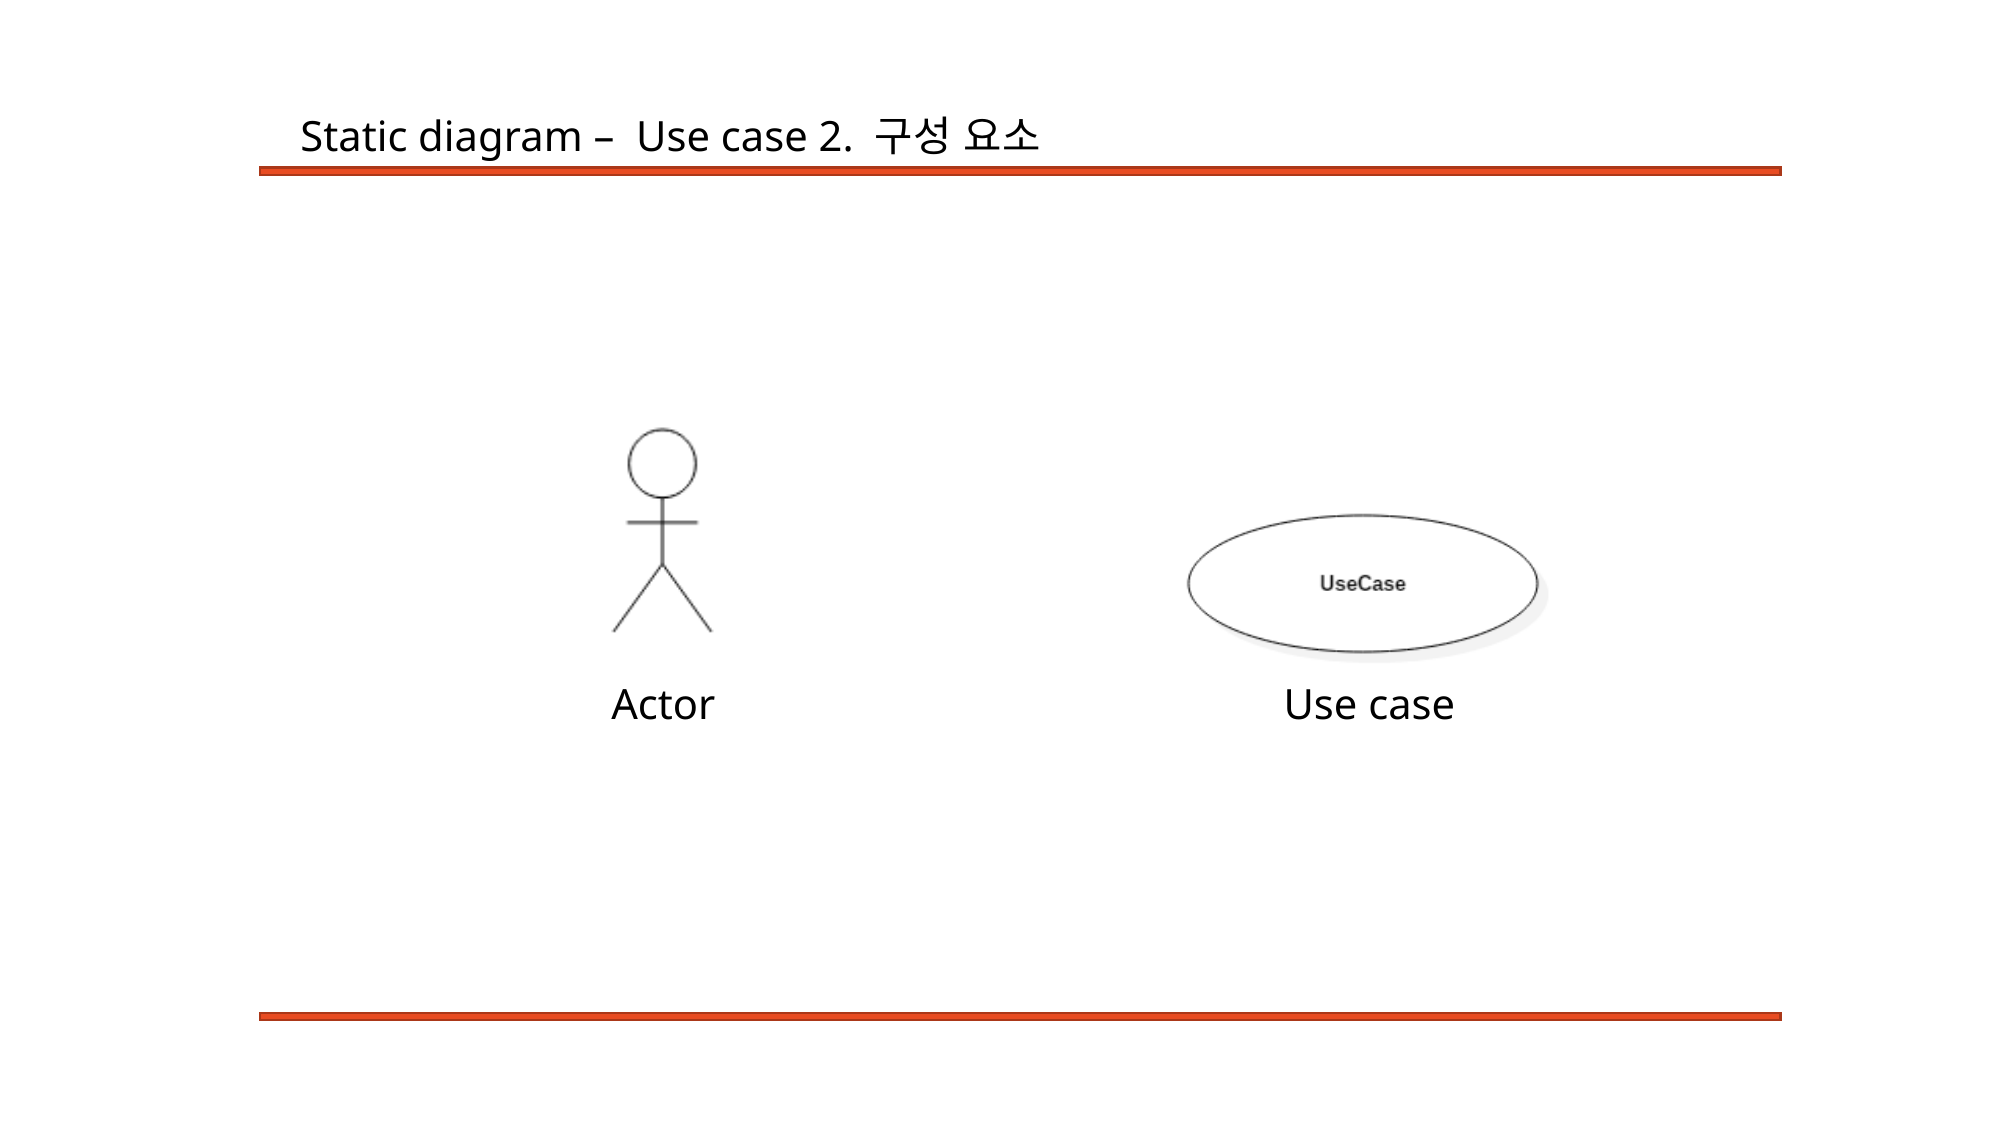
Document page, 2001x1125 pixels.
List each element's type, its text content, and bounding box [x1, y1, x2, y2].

text_box Actor [596, 670, 731, 736]
picture [608, 410, 724, 638]
text_box [259, 166, 1782, 176]
picture [1181, 500, 1558, 671]
text_box Use case [1268, 671, 1470, 736]
text_box [259, 1012, 1782, 1021]
text_box Static diagram – Use case 2. 구성 요소 [285, 101, 1056, 167]
